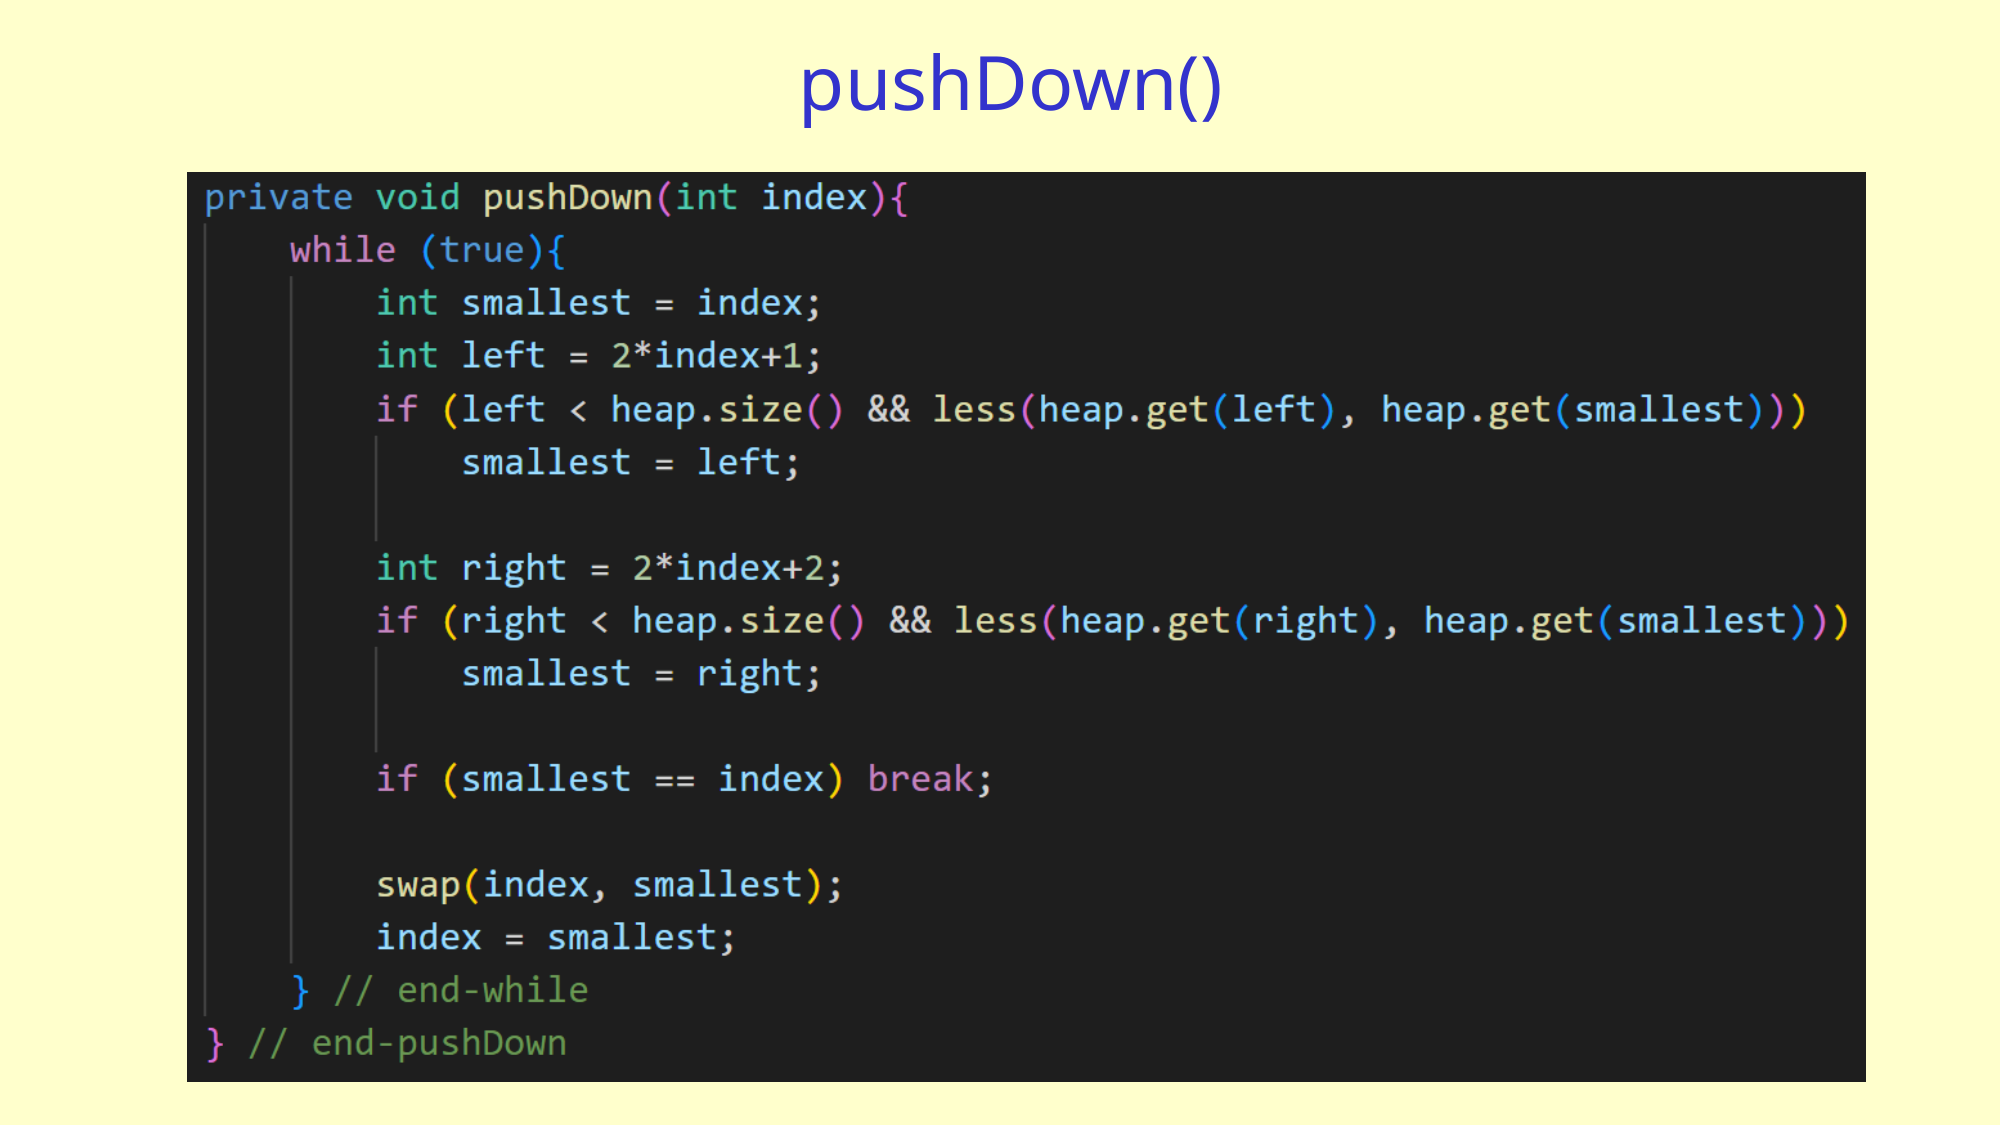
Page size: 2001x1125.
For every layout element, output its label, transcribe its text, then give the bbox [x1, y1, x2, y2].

picture [187, 172, 1866, 1082]
title pushDown() [295, 23, 1727, 138]
